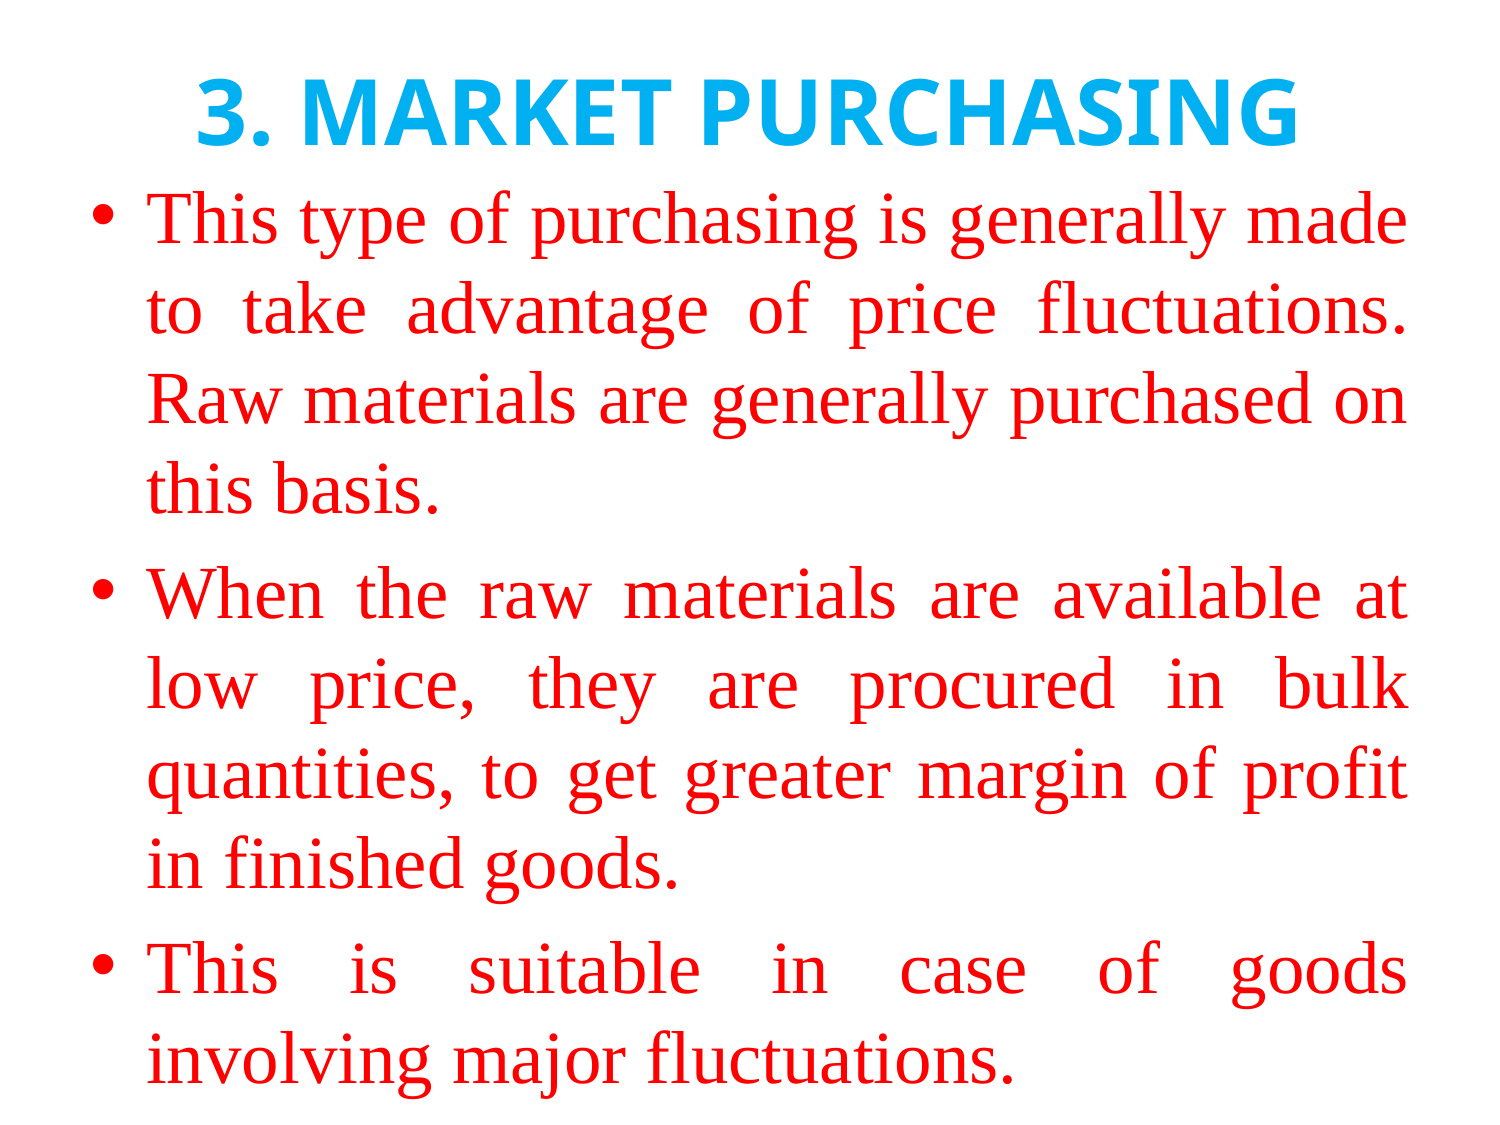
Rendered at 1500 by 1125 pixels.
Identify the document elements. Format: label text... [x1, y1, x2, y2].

title 3. MARKET PURCHASING [75, 45, 1425, 160]
list This type of purchasing is generally made to take advantage of price fluctuations. Raw materials are generally purchased on this basis. When the raw materials are available at low price, they are procured in bulk quantities, to get greater margin of profit in finished goods. This is suitable in case of goods involving major fluctuations. [75, 160, 1425, 1125]
